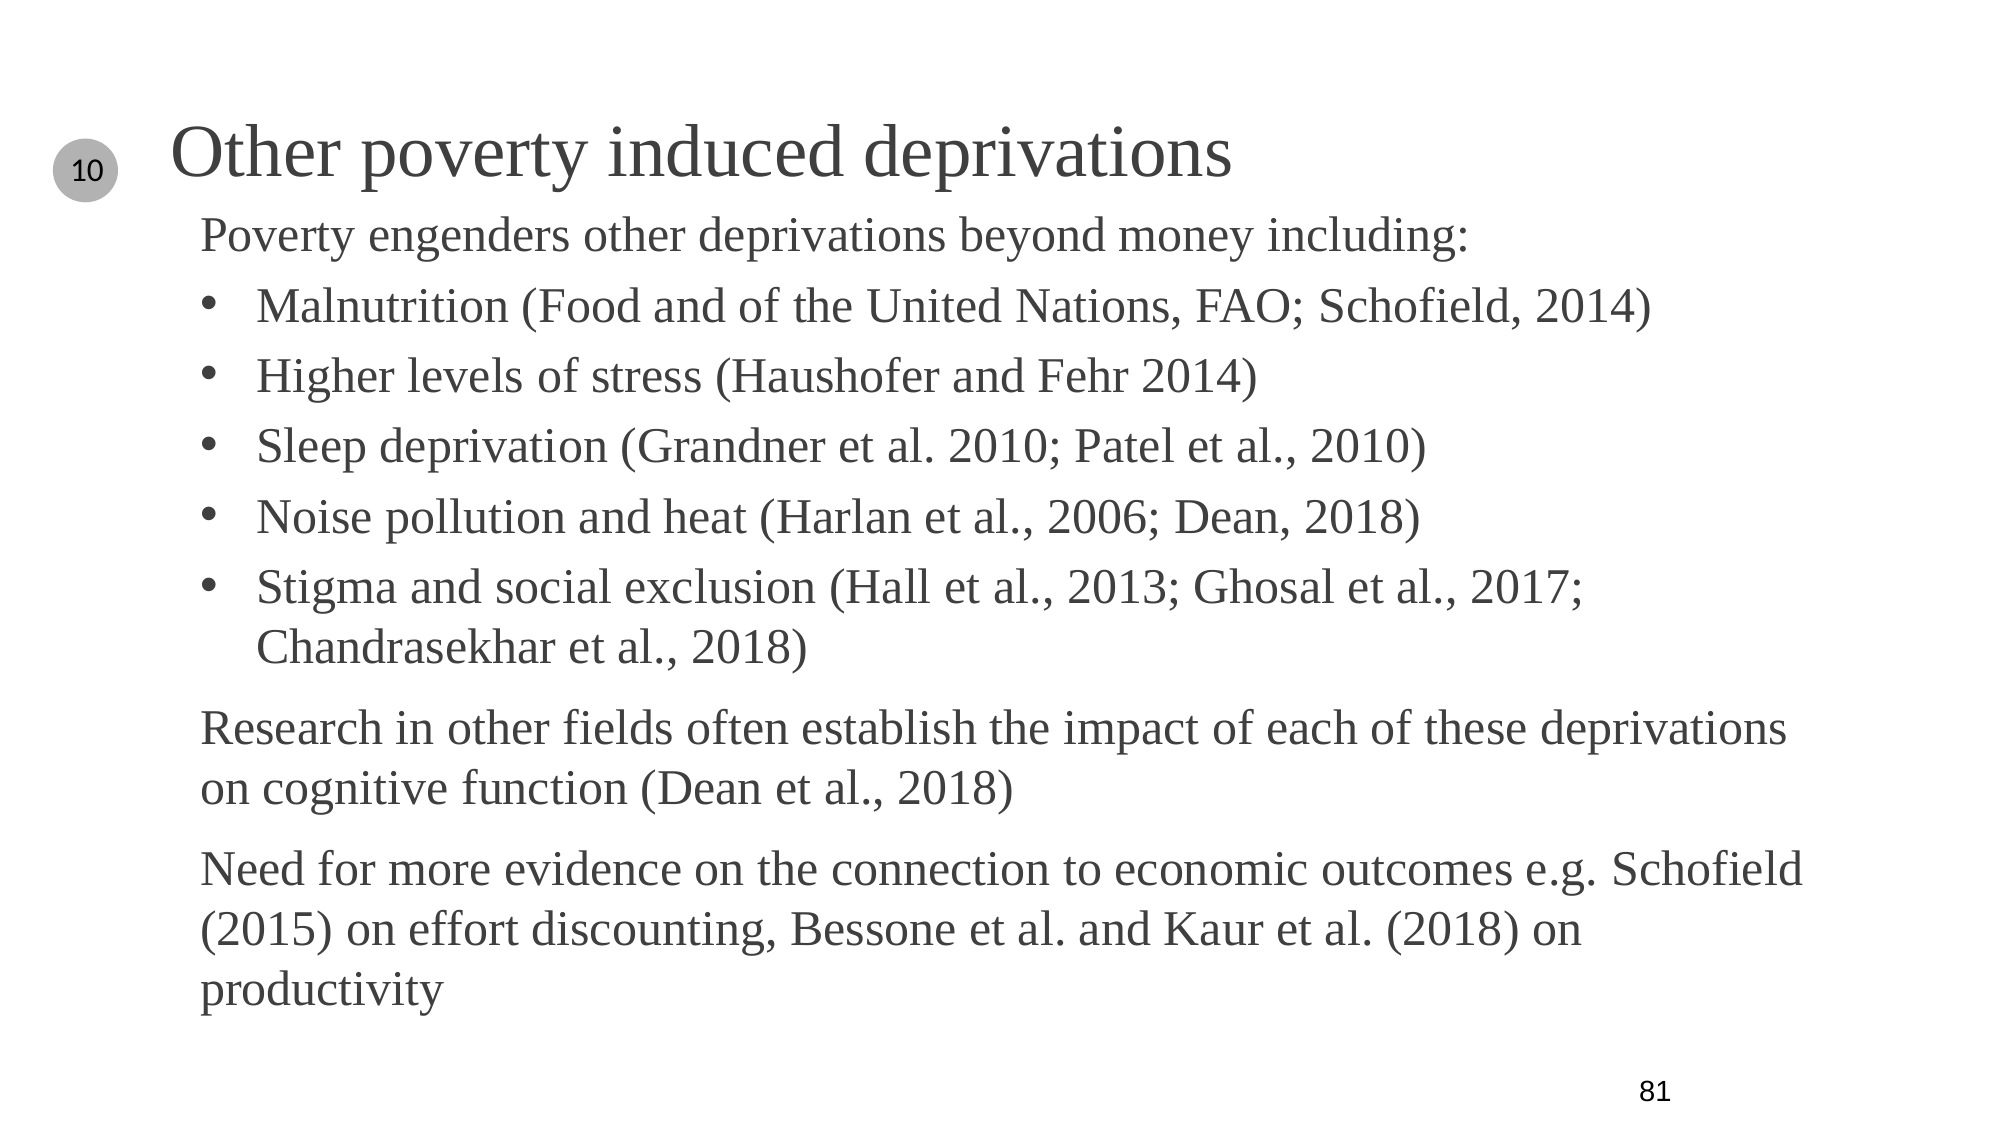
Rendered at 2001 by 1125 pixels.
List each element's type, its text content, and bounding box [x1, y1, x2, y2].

list Poverty engenders other deprivations beyond money including: Malnutrition (Food and of the United Nations, FAO; Schofield, 2014) Higher levels of stress (Haushofer and Fehr 2014) Sleep deprivation (Grandner et al. 2010; Patel et al., 2010) Noise pollution and heat (Harlan et al., 2006; Dean, 2018) Stigma and social exclusion (Hall et al., 2013; Ghosal et al., 2017; Chandrasekhar et al., 2018) Research in other fields often establish the impact of each of these deprivations on cognitive function (Dean et al., 2018) Need for more evidence on the connection to economic outcomes e.g. Schofield (2015) on effort discounting, Bessone et al. and Kaur et al. (2018) on productivity [180, 181, 1844, 916]
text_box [50, 138, 123, 203]
text_box Other poverty induced deprivations [150, 94, 1801, 243]
slide_number 81 [1624, 1059, 1840, 1120]
